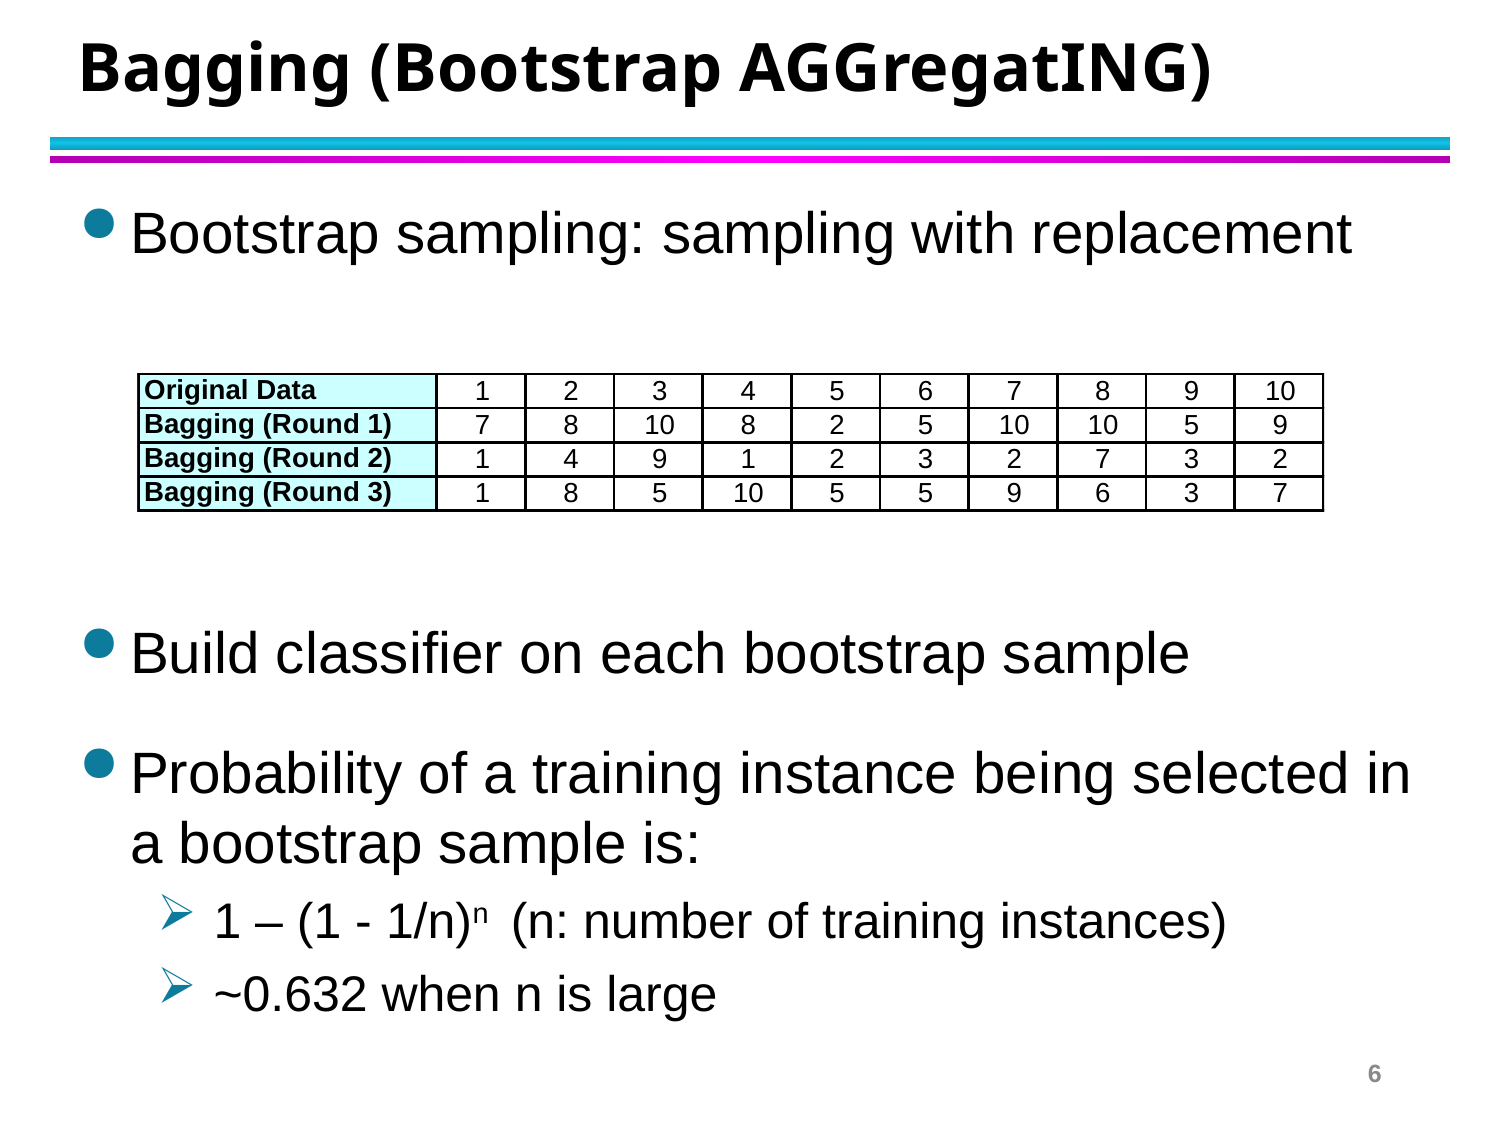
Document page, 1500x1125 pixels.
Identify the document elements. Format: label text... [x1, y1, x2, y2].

slide_number 6 [1059, 1042, 1397, 1103]
list Bootstrap sampling: sampling with replacement Build classifier on each bootstrap sample Probability of a training instance being selected in a bootstrap sample is: 1 – (1 - 1/n)n (n: number of training instances) ~0.632 when n is large [67, 187, 1432, 1038]
title Bagging (Bootstrap AGGregatING) [62, 24, 1421, 113]
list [137, 372, 1326, 513]
